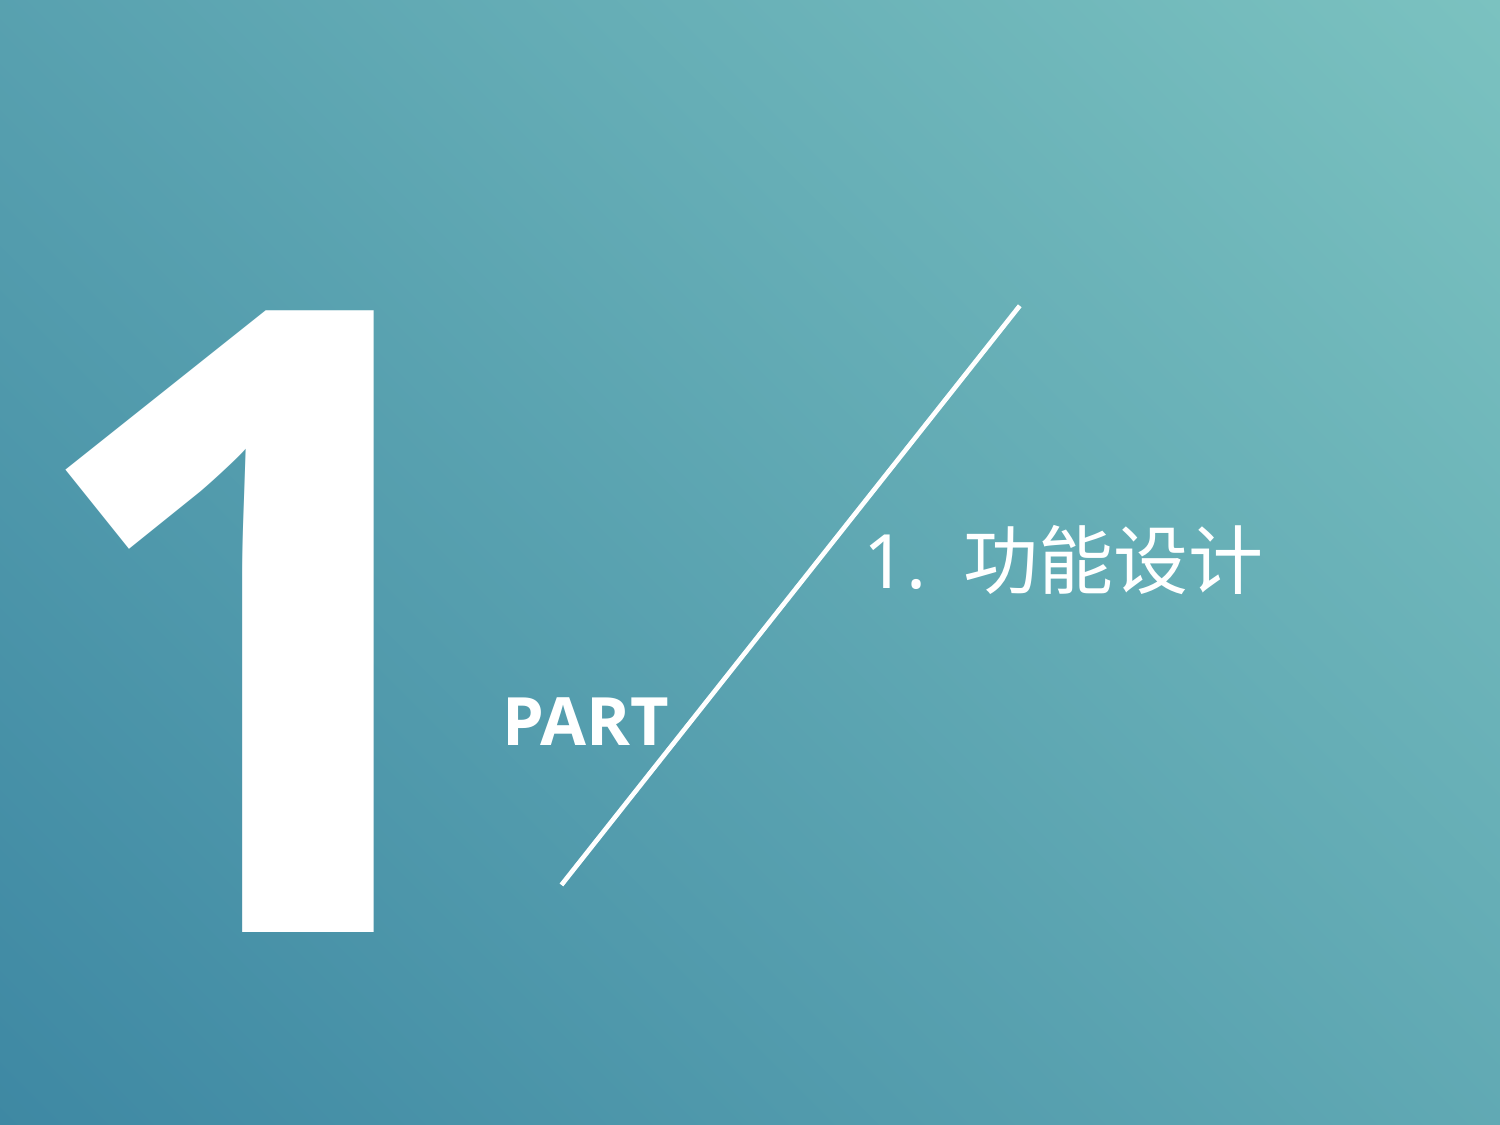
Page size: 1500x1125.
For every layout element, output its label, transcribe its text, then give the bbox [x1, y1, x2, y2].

text_box [721, 521, 848, 685]
text_box PART [487, 671, 721, 767]
text_box 1 [0, 54, 274, 1115]
text_box 1. 功能设计 [848, 505, 1358, 701]
text_box [860, 305, 1021, 505]
text_box [560, 767, 657, 886]
